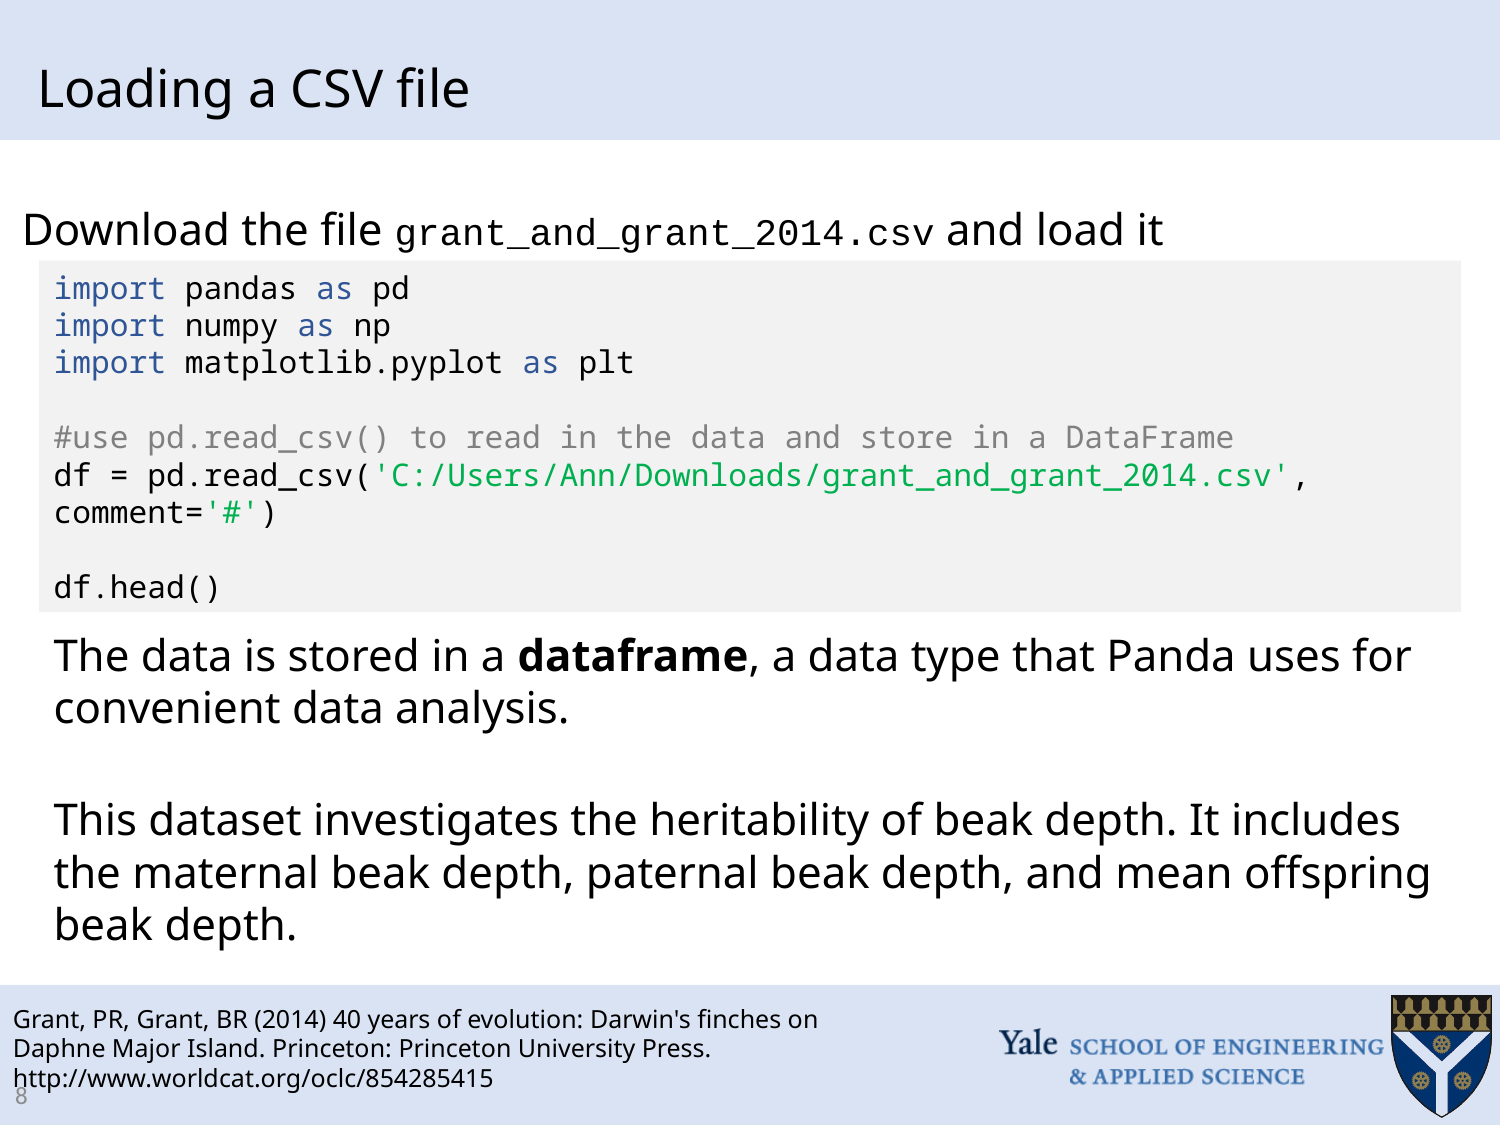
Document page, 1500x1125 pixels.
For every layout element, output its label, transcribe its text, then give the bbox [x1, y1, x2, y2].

text_box The data is stored in a dataframe, a data type that Panda uses for convenient data analysis. [38, 620, 1462, 740]
text_box [0, 984, 1500, 1125]
slide_number 8 [0, 1101, 338, 1124]
text_box [0, 0, 1500, 141]
picture [1391, 995, 1492, 1118]
text_box Loading a CSV file [22, 48, 486, 126]
text_box Grant, PR, Grant, BR (2014) 40 years of evolution: Darwin's finches on Daphne Major Island. Princeton: Princeton University Press. http://www.worldcat.org/oclc/854285415 [0, 995, 901, 1101]
picture [999, 1028, 1384, 1085]
text_box Download the file grant_and_grant_2014.csv and load it [7, 194, 1213, 262]
text_box This dataset investigates the heritability of beak depth. It includes the maternal beak depth, paternal beak depth, and mean offspring beak depth. [38, 784, 1462, 957]
text_box import pandas as pd import numpy as np import matplotlib.pyplot as plt #use pd.read_csv() to read in the data and store in a DataFrame df = pd.read_csv('C:/Users/Ann/Downloads/grant_and_grant_2014.csv', comment='#') df.head() [38, 260, 1462, 613]
